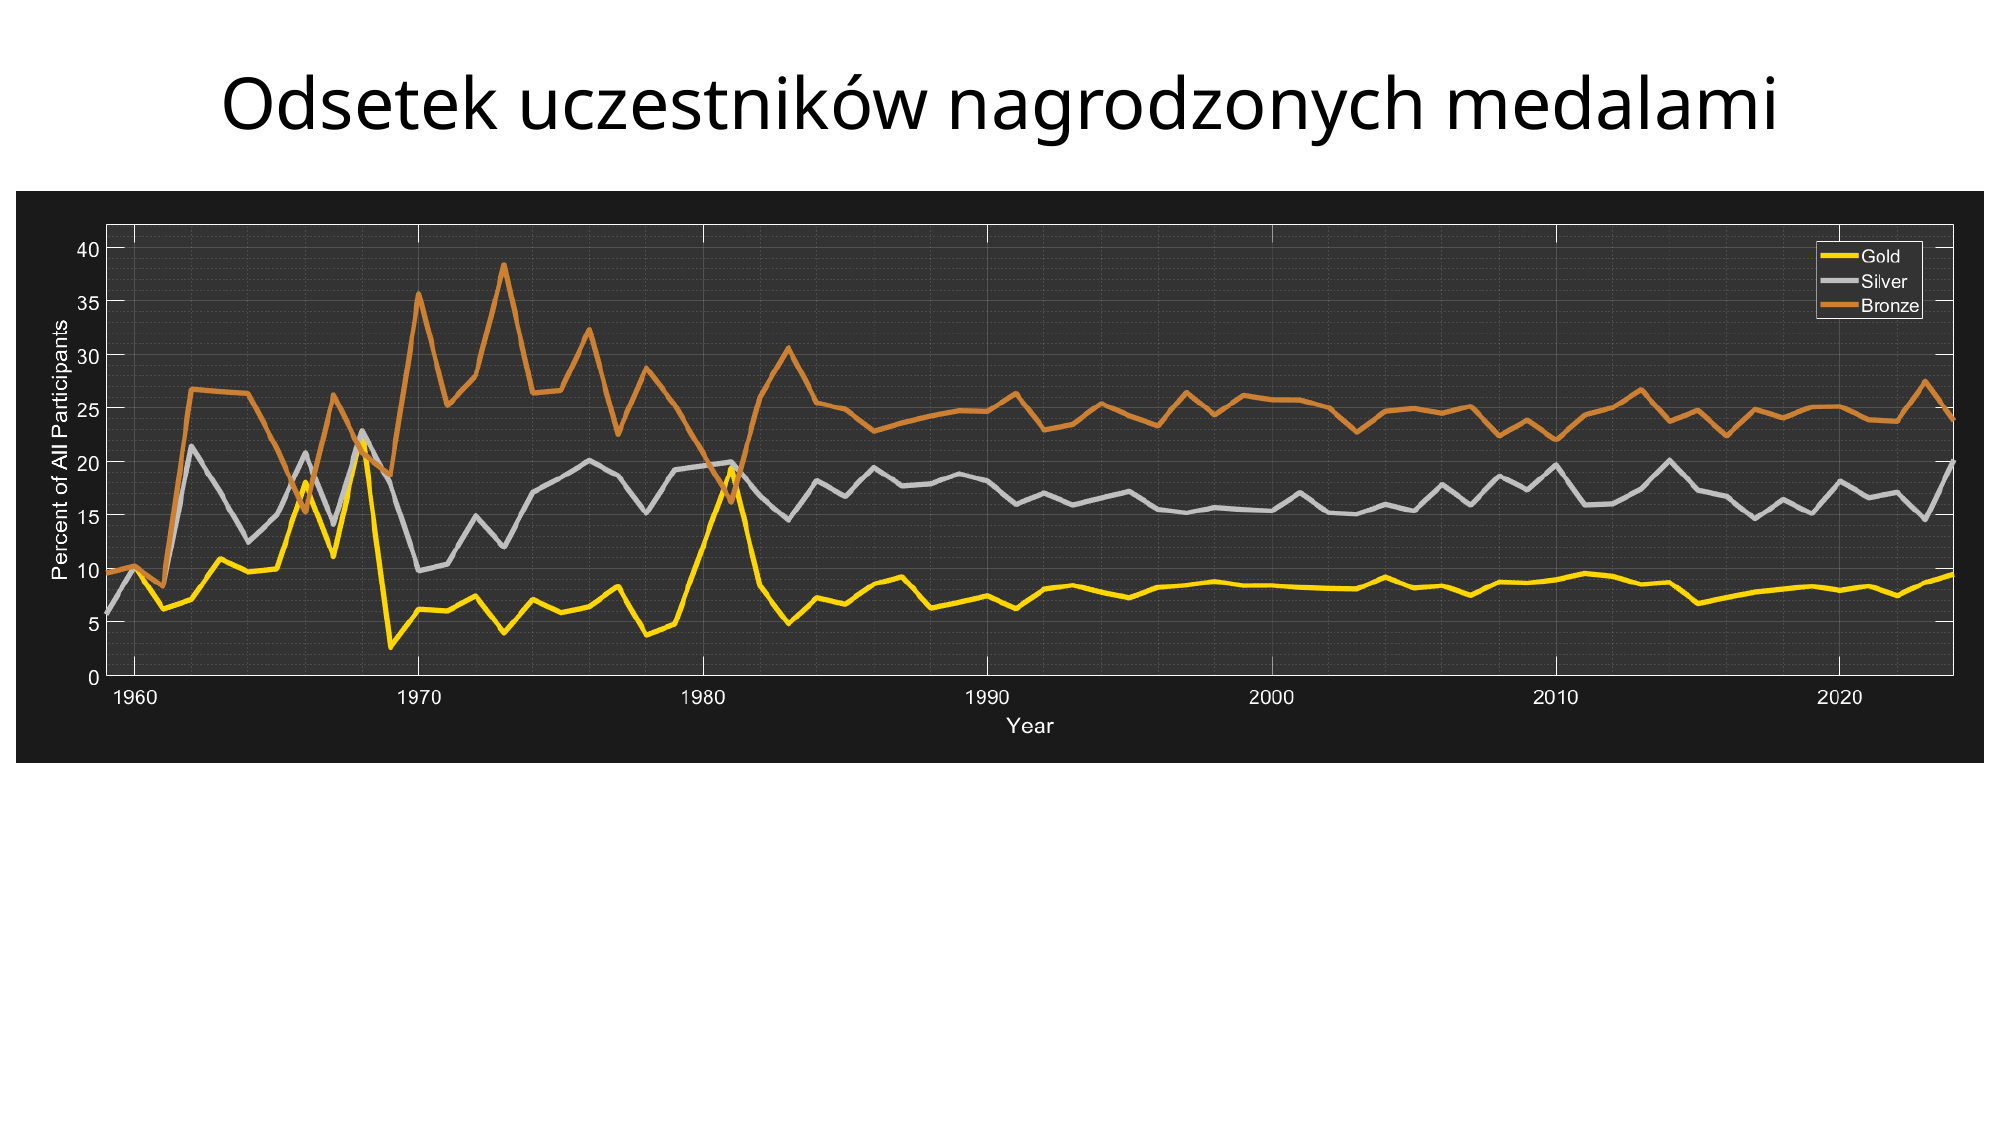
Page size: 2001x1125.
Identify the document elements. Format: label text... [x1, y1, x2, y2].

title Odsetek uczestników nagrodzonych medalami [137, 32, 1863, 181]
picture [16, 191, 1984, 763]
